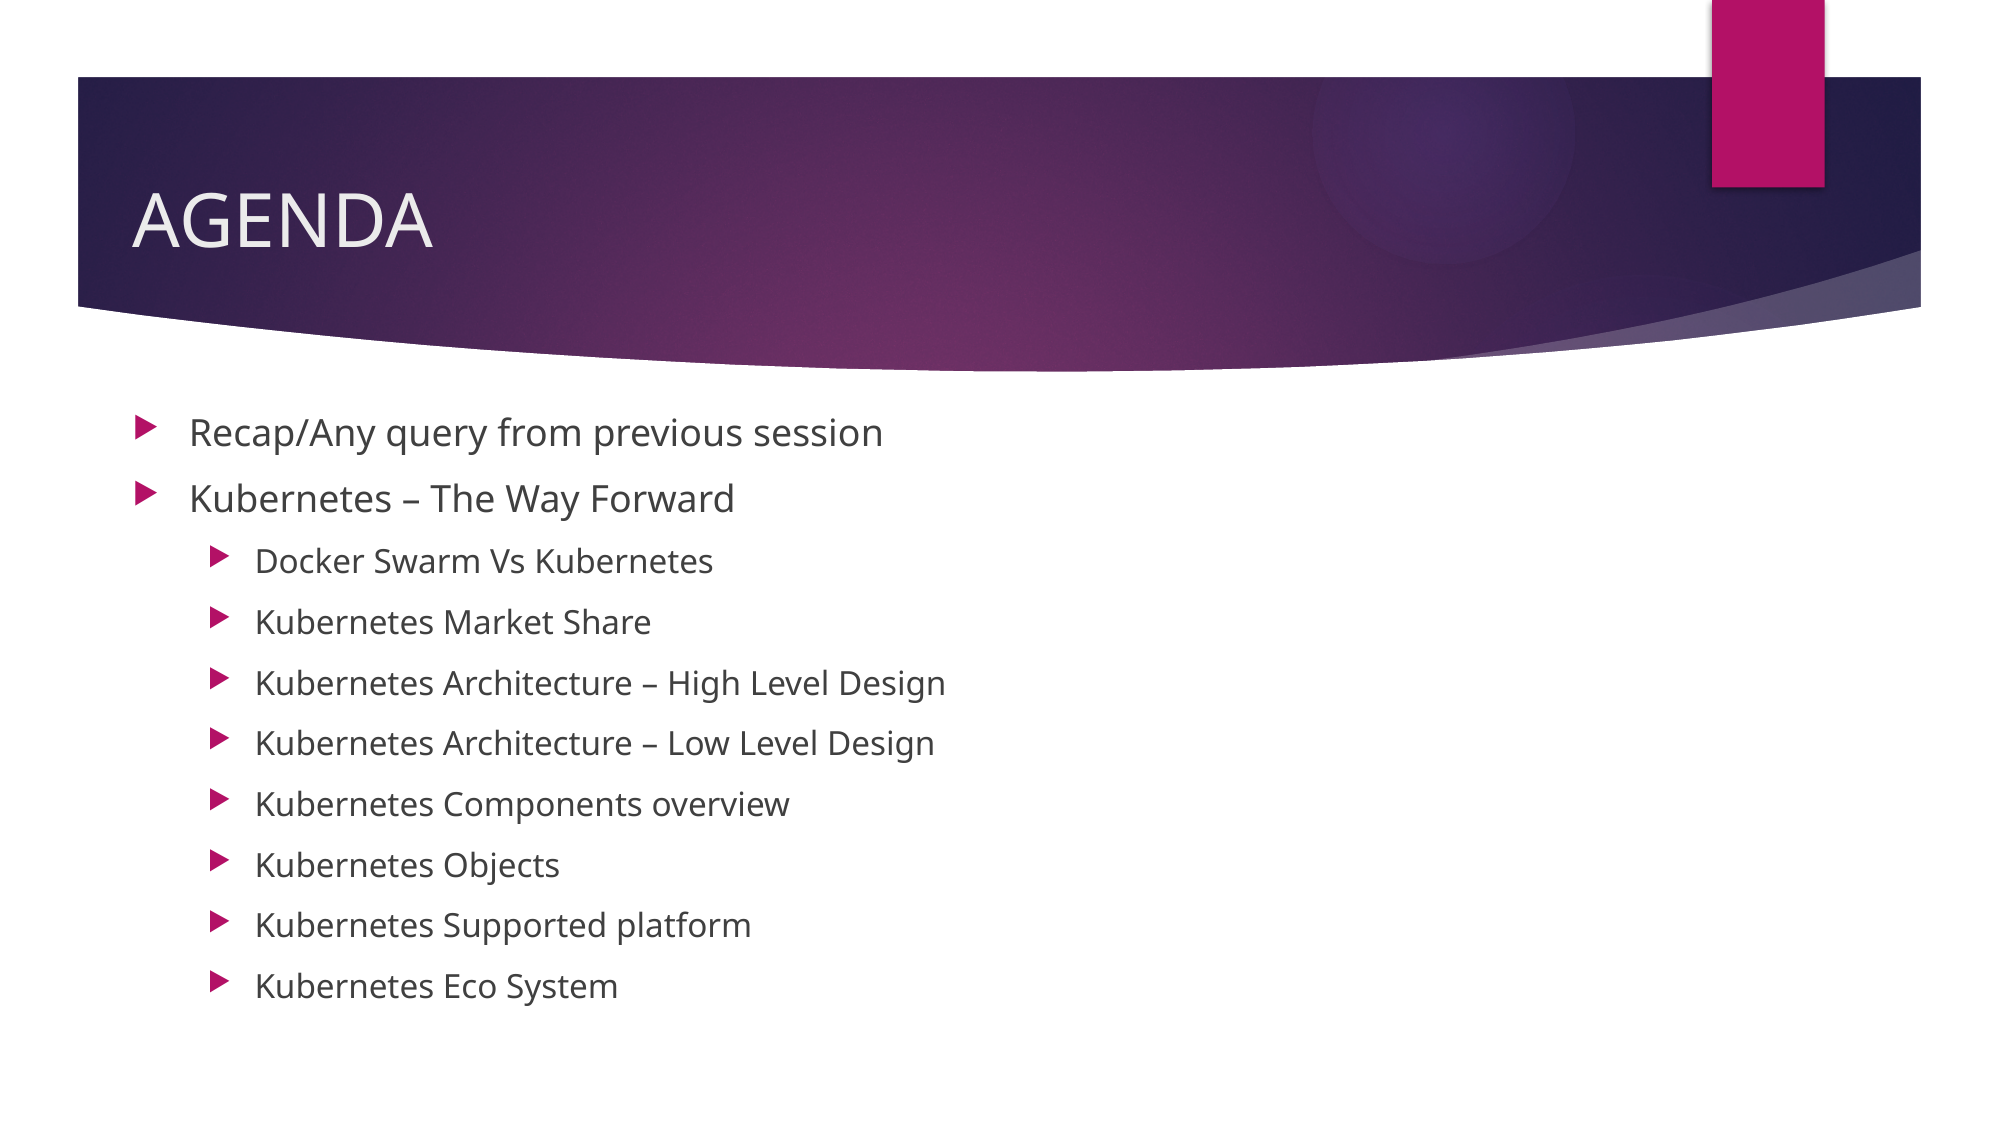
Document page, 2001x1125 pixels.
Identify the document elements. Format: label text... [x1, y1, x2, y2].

title AGENDA [117, 159, 1627, 276]
text_box Recap/Any query from previous session Kubernetes – The Way Forward Docker Swarm Vs Kubernetes Kubernetes Market Share Kubernetes Architecture – High Level Design Kubernetes Architecture – Low Level Design Kubernetes Components overview Kubernetes Objects Kubernetes Supported platform Kubernetes Eco System [117, 401, 1662, 1013]
